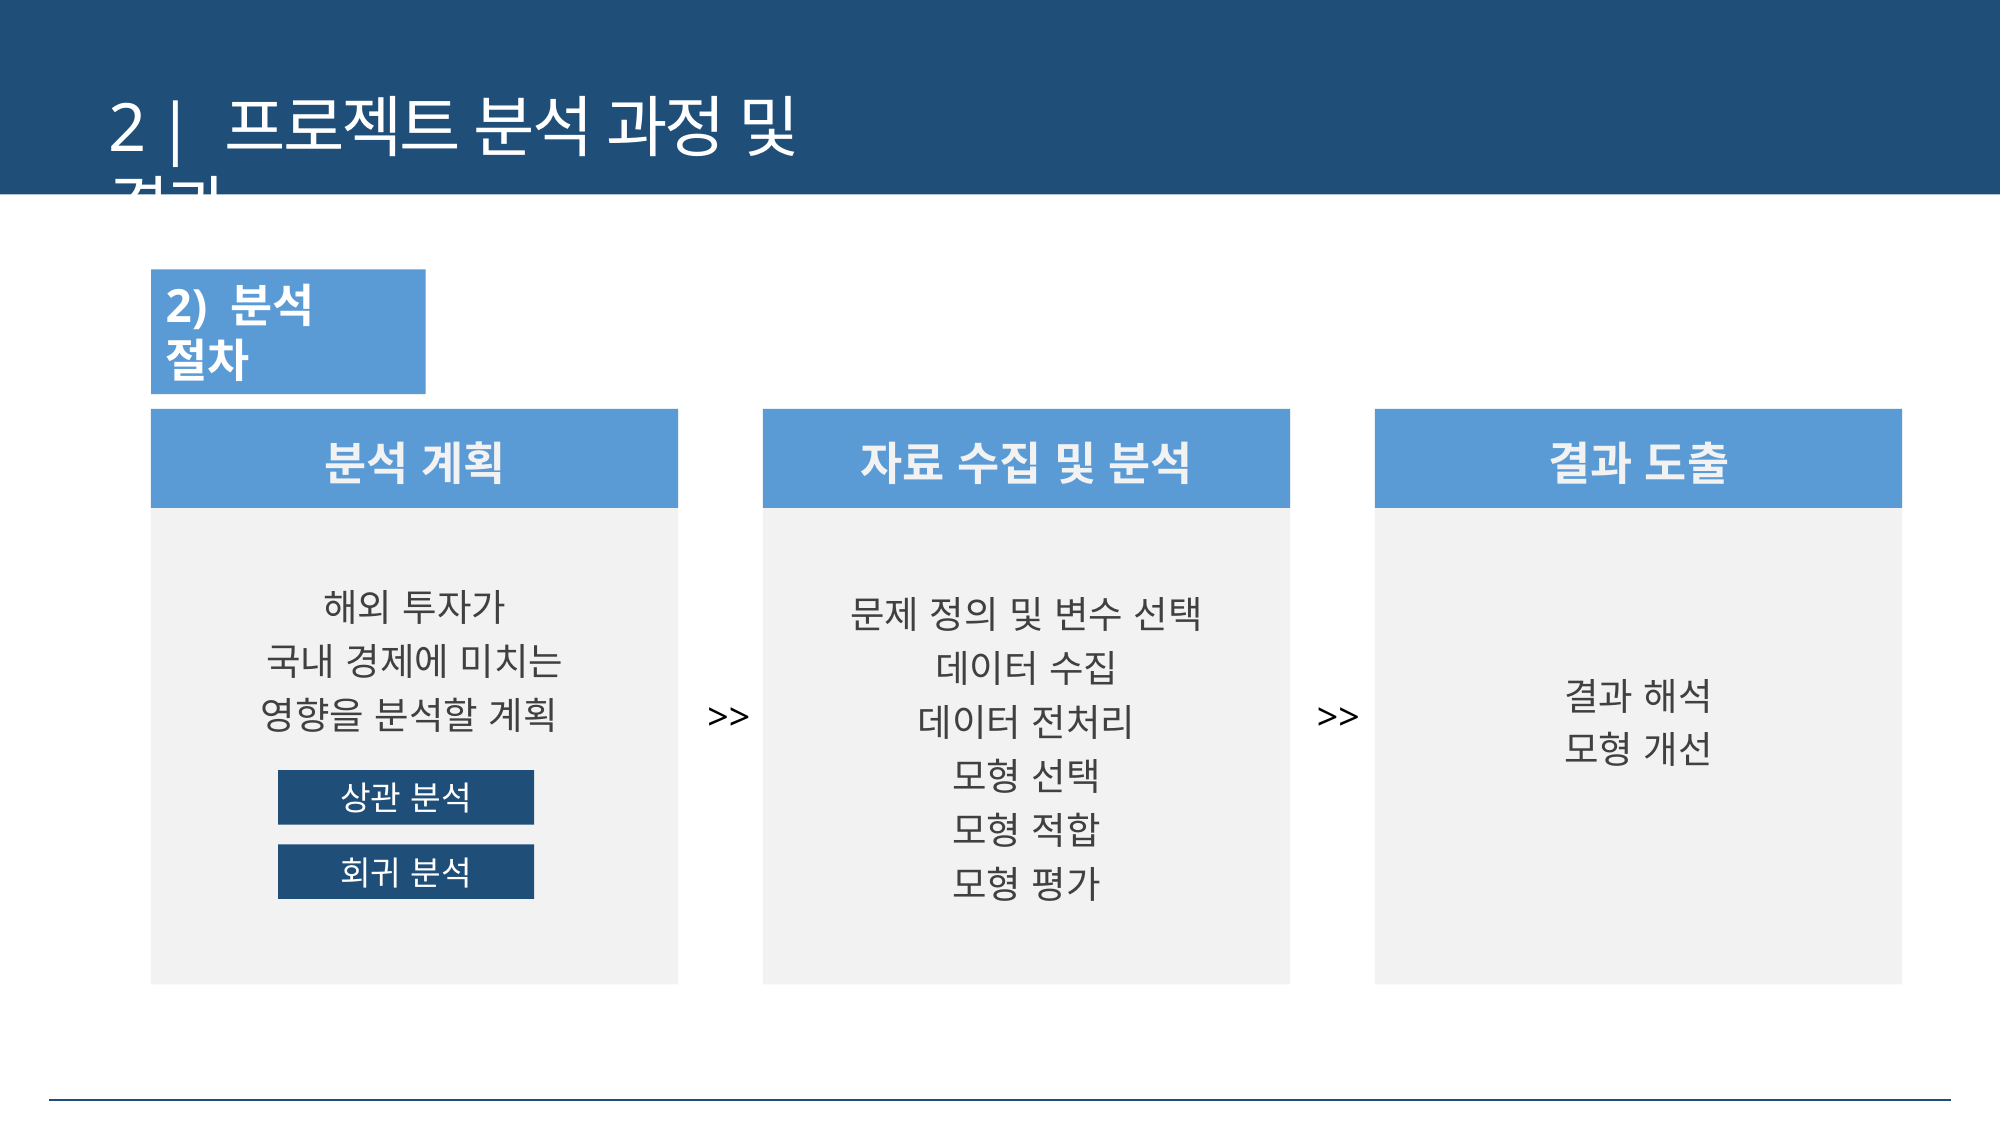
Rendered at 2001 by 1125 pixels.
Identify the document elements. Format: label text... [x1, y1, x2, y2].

text_box [762, 408, 1291, 509]
text_box 2) 분석 절차 [151, 269, 426, 395]
text_box 해외 투자가 국내 경제에 미치는 영향을 분석할 계획 [197, 567, 632, 744]
text_box [150, 509, 679, 985]
text_box [0, 0, 2000, 195]
text_box [150, 408, 679, 509]
text_box [1374, 408, 1903, 509]
text_box 자료 수집 및 분석 [821, 427, 1232, 498]
text_box 분석 계획 [295, 427, 535, 498]
text_box 결과 도출 [1509, 427, 1768, 498]
text_box >> [692, 685, 762, 746]
text_box 문제 정의 및 변수 선택 데이터 수집 데이터 전처리 모형 선택 모형 적합 모형 평가 [809, 574, 1244, 914]
text_box 회귀 분석 [278, 844, 535, 899]
text_box [1374, 509, 1903, 985]
text_box >> [1302, 685, 1374, 746]
text_box 2 | 프로젝트 분석 과정 및 결과 [94, 77, 894, 253]
text_box [762, 509, 1291, 985]
text_box 결과 해석 모형 개선 [1421, 656, 1856, 779]
text_box 상관 분석 [278, 770, 535, 825]
